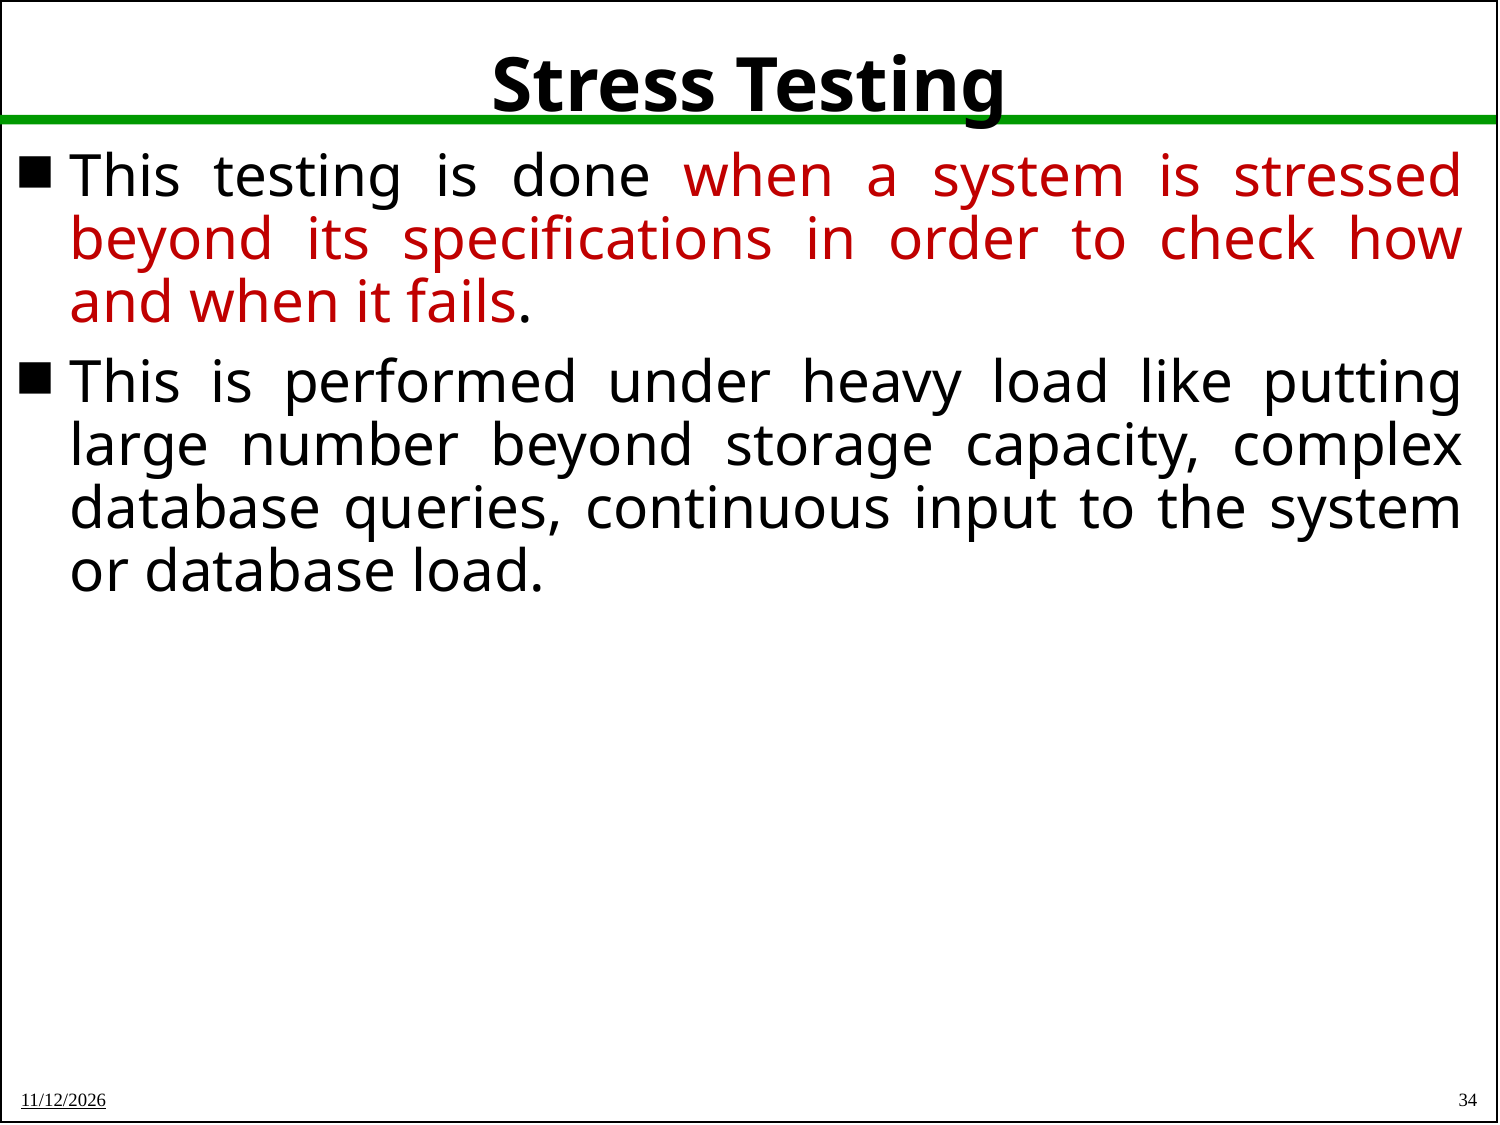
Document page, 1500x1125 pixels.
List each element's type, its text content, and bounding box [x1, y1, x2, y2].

title Stress Testing [7, 15, 1493, 159]
slide_number 25-May-22 [5, 1077, 637, 1119]
slide_number 34 [1179, 1074, 1493, 1119]
list This testing is done when a system is stressed beyond its specifications in order to check how and when it fails. This is performed under heavy load like putting large number beyond storage capacity, complex database queries, continuous input to the system or database load. [7, 138, 1479, 1045]
